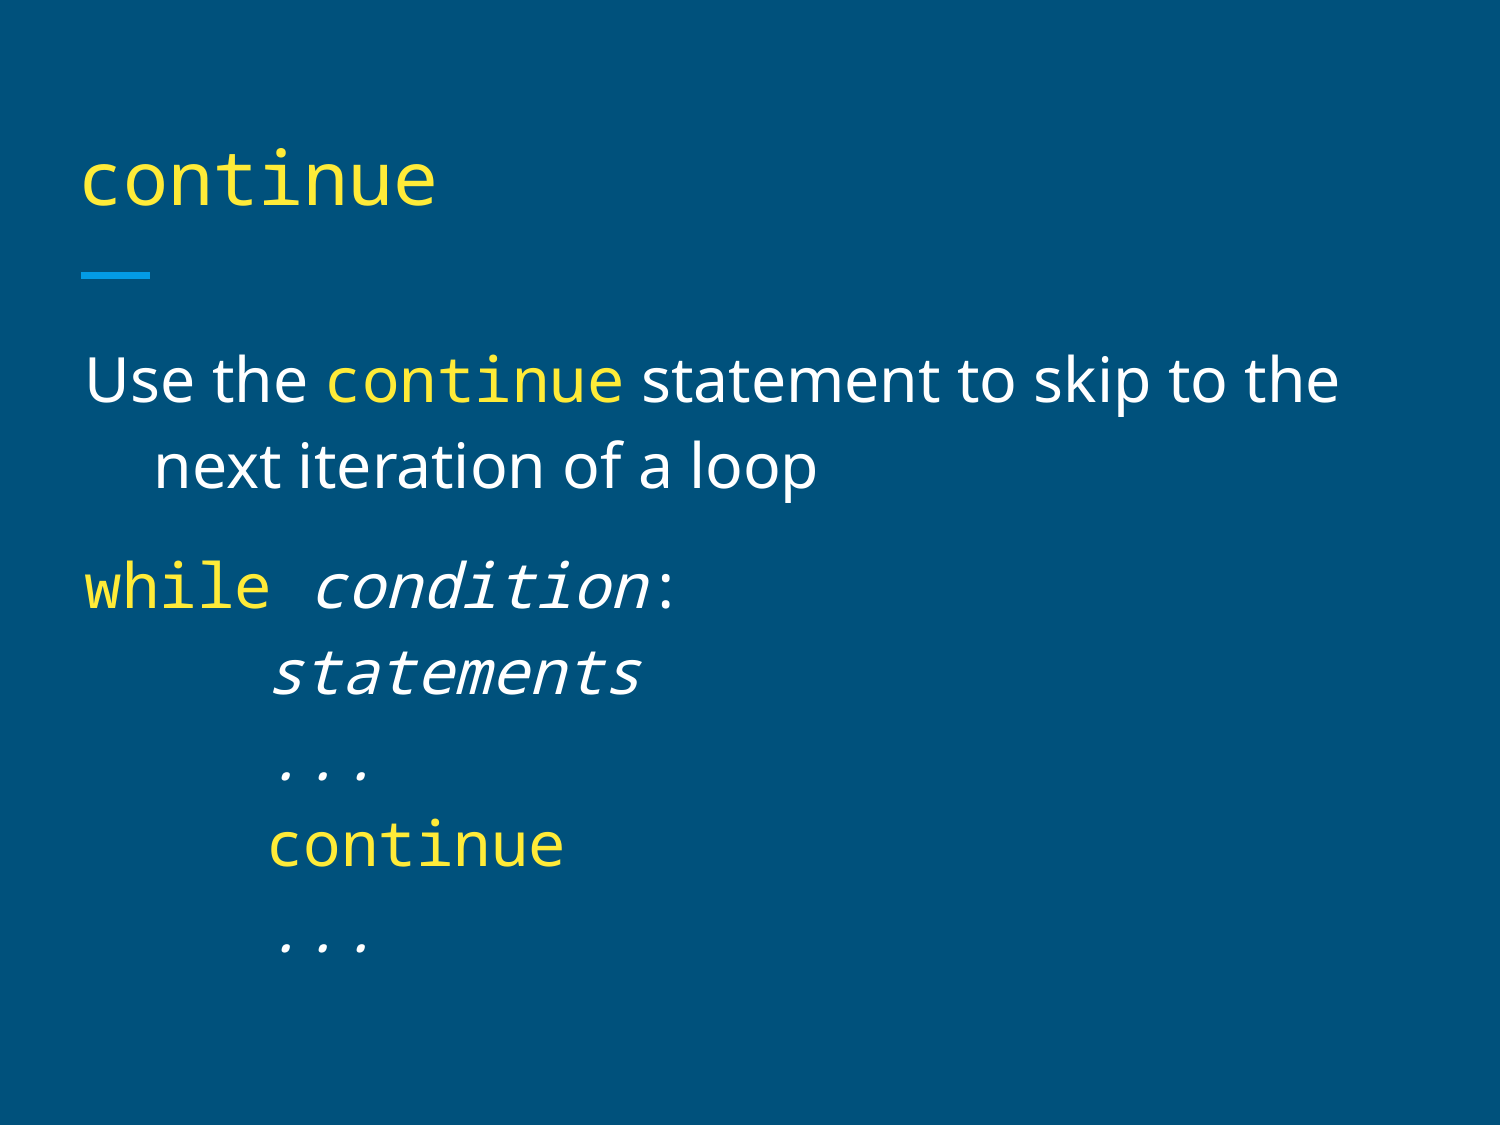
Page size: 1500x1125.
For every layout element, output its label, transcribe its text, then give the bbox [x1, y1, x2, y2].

list Use the continue statement to skip to the next iteration of a loop while condition: statements ... continue ... [63, 313, 1480, 1106]
title continue [63, 100, 1437, 251]
